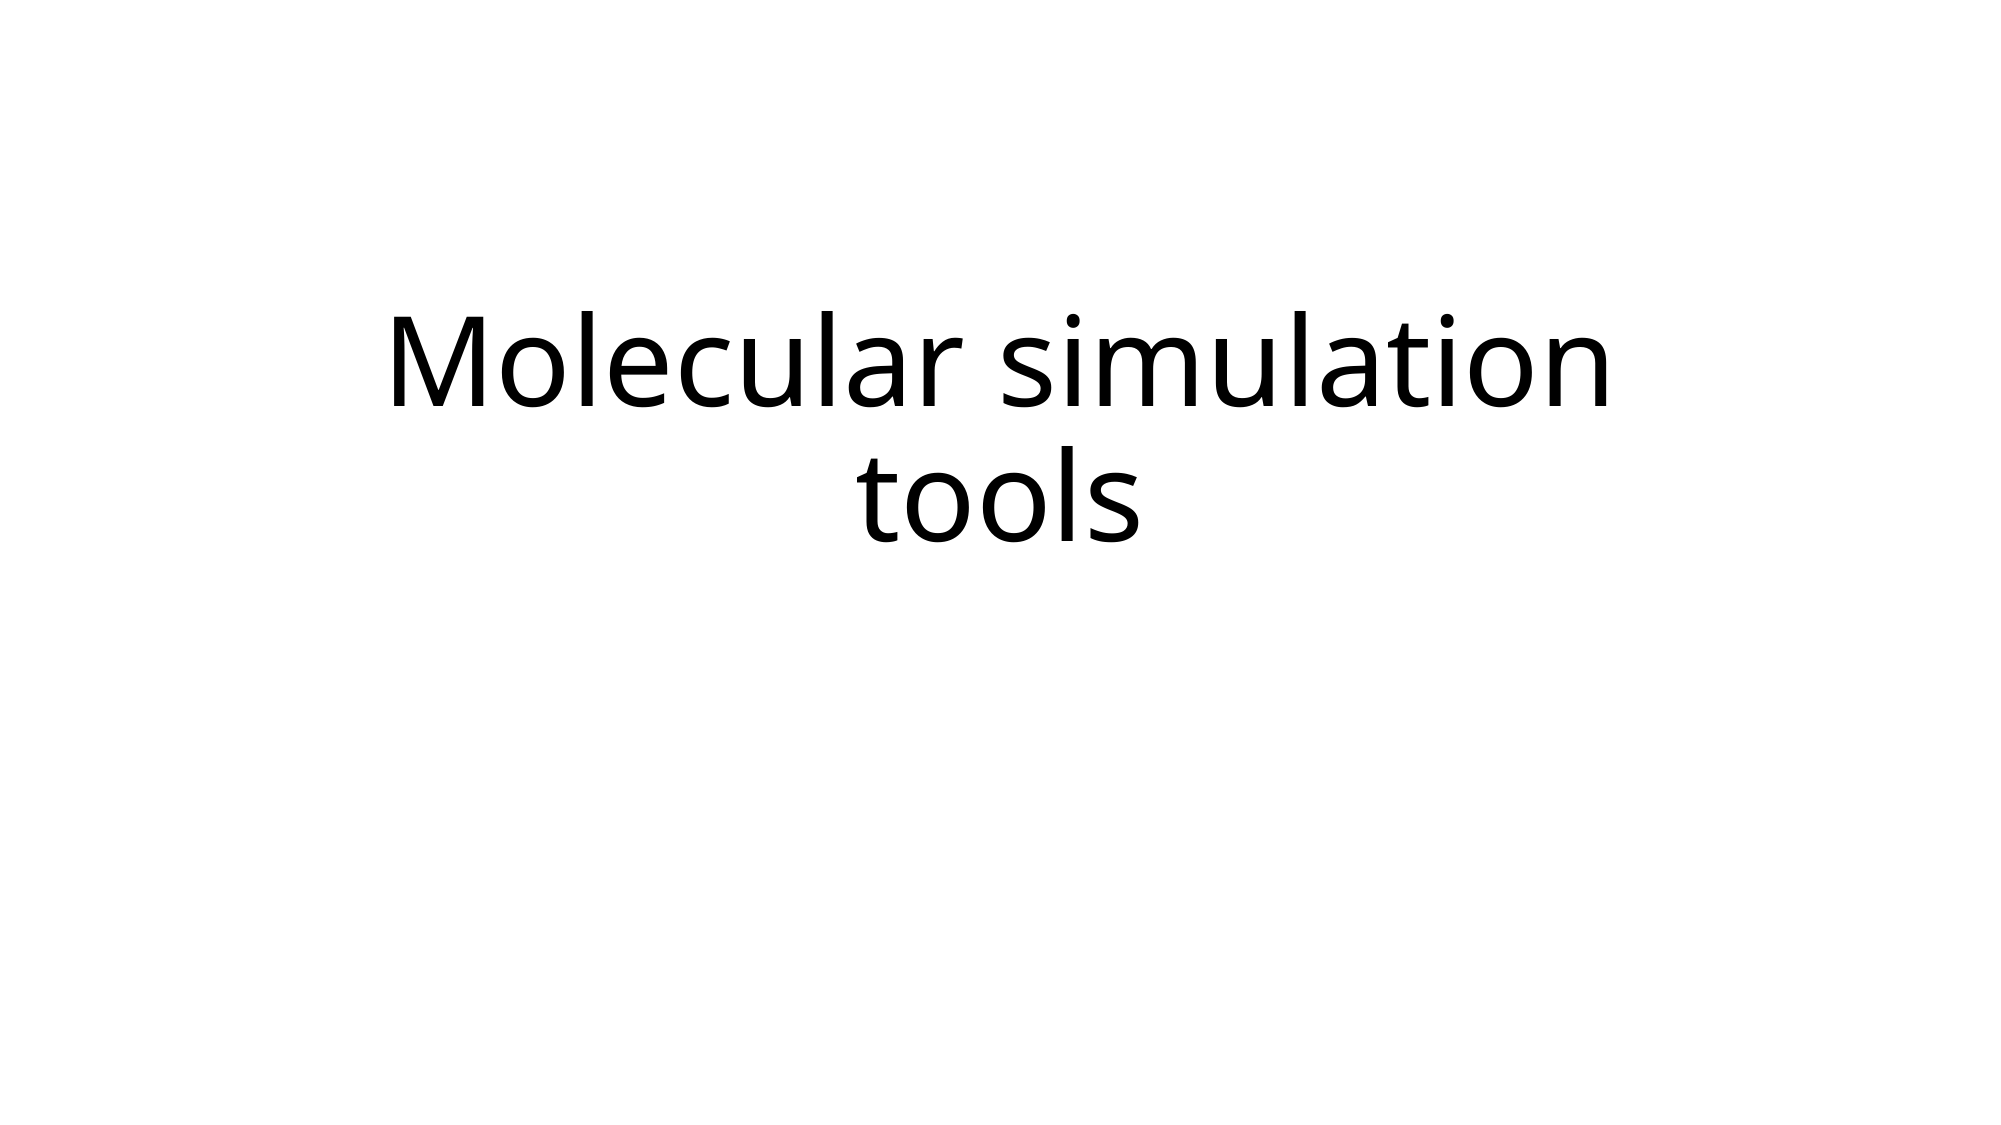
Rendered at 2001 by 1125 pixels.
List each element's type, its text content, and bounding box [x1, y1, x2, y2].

title Molecular simulation tools [249, 184, 1750, 576]
